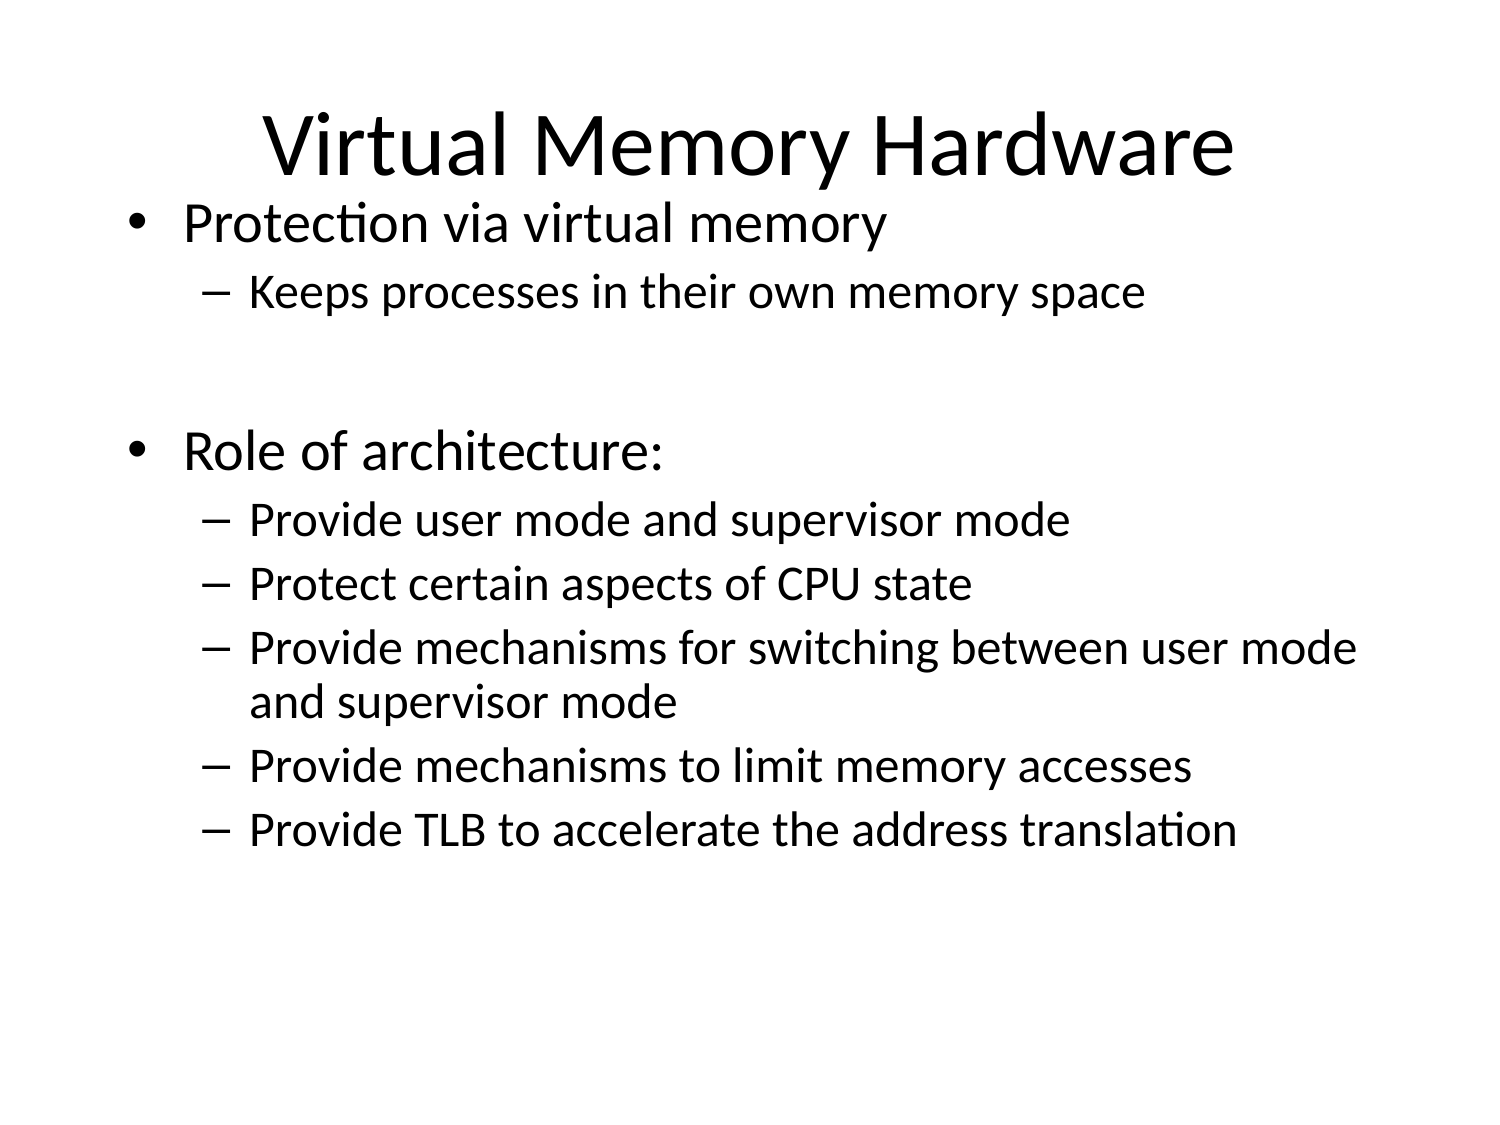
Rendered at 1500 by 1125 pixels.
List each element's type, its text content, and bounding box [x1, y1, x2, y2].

list Protection via virtual memory Keeps processes in their own memory space Role of architecture: Provide user mode and supervisor mode Protect certain aspects of CPU state Provide mechanisms for switching between user mode and supervisor mode Provide mechanisms to limit memory accesses Provide TLB to accelerate the address translation [112, 184, 1388, 1024]
title Virtual Memory Hardware [75, 45, 1425, 233]
